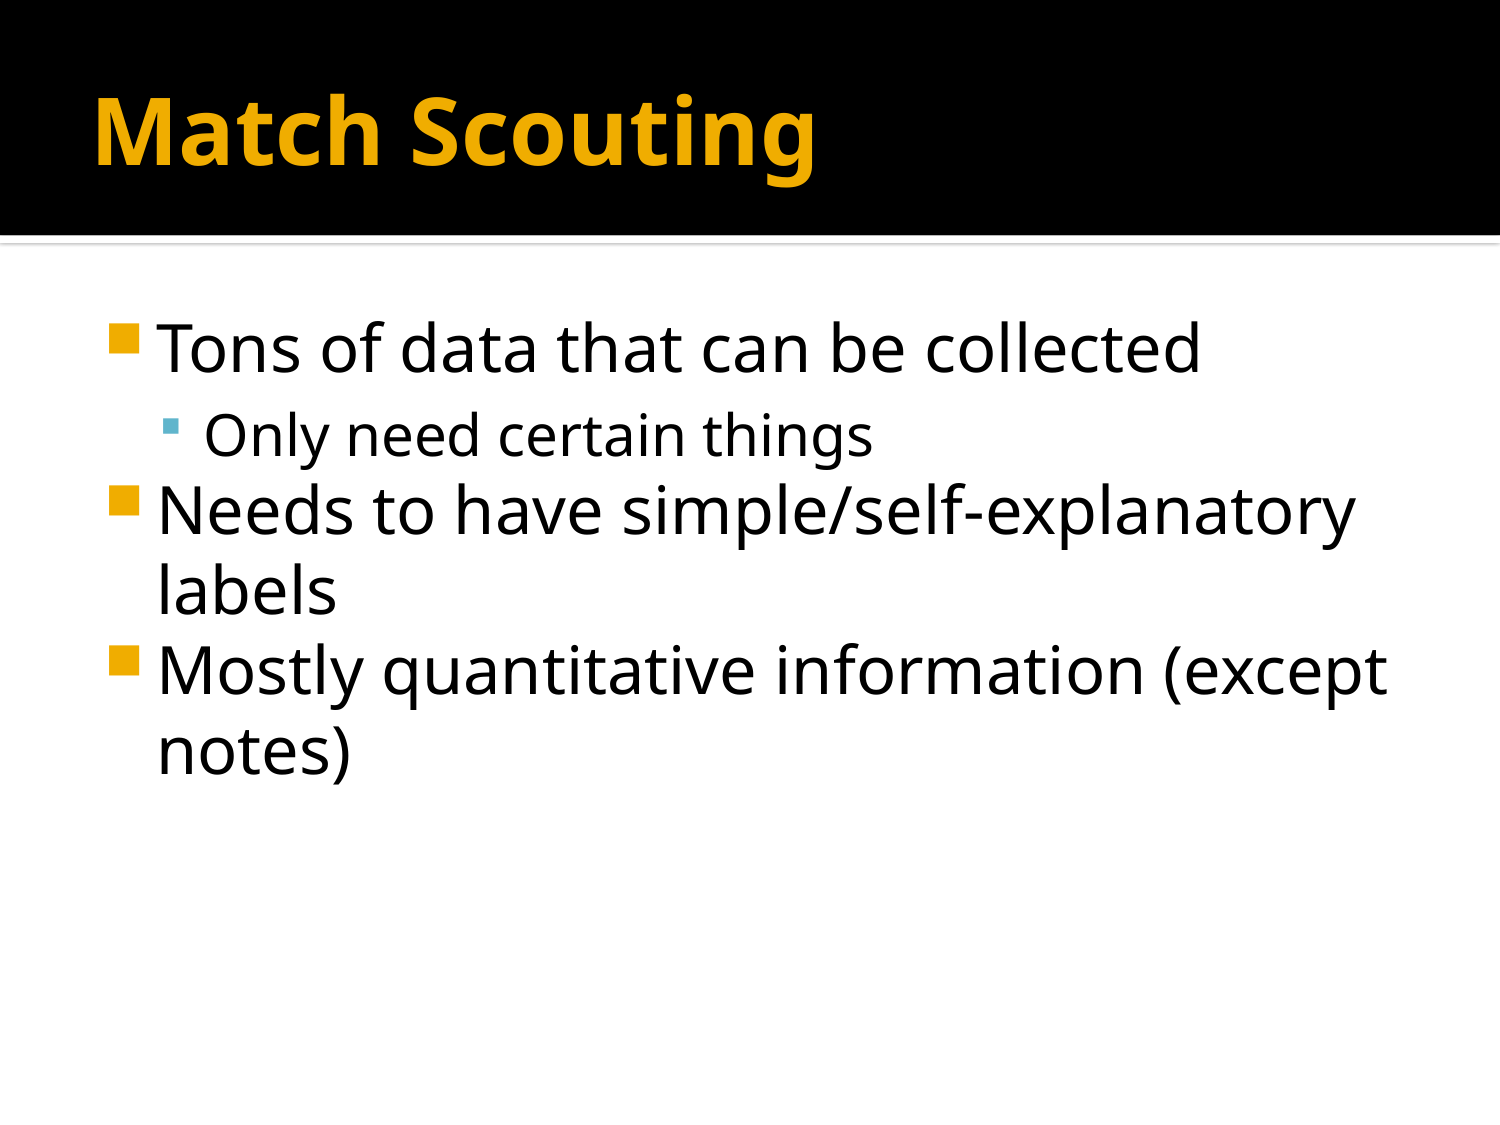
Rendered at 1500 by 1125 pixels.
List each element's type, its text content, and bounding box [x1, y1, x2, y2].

title Match Scouting [75, 25, 1425, 231]
list Tons of data that can be collected Only need certain things Needs to have simple/self-explanatory labels Mostly quantitative information (except notes) [75, 291, 1425, 1050]
